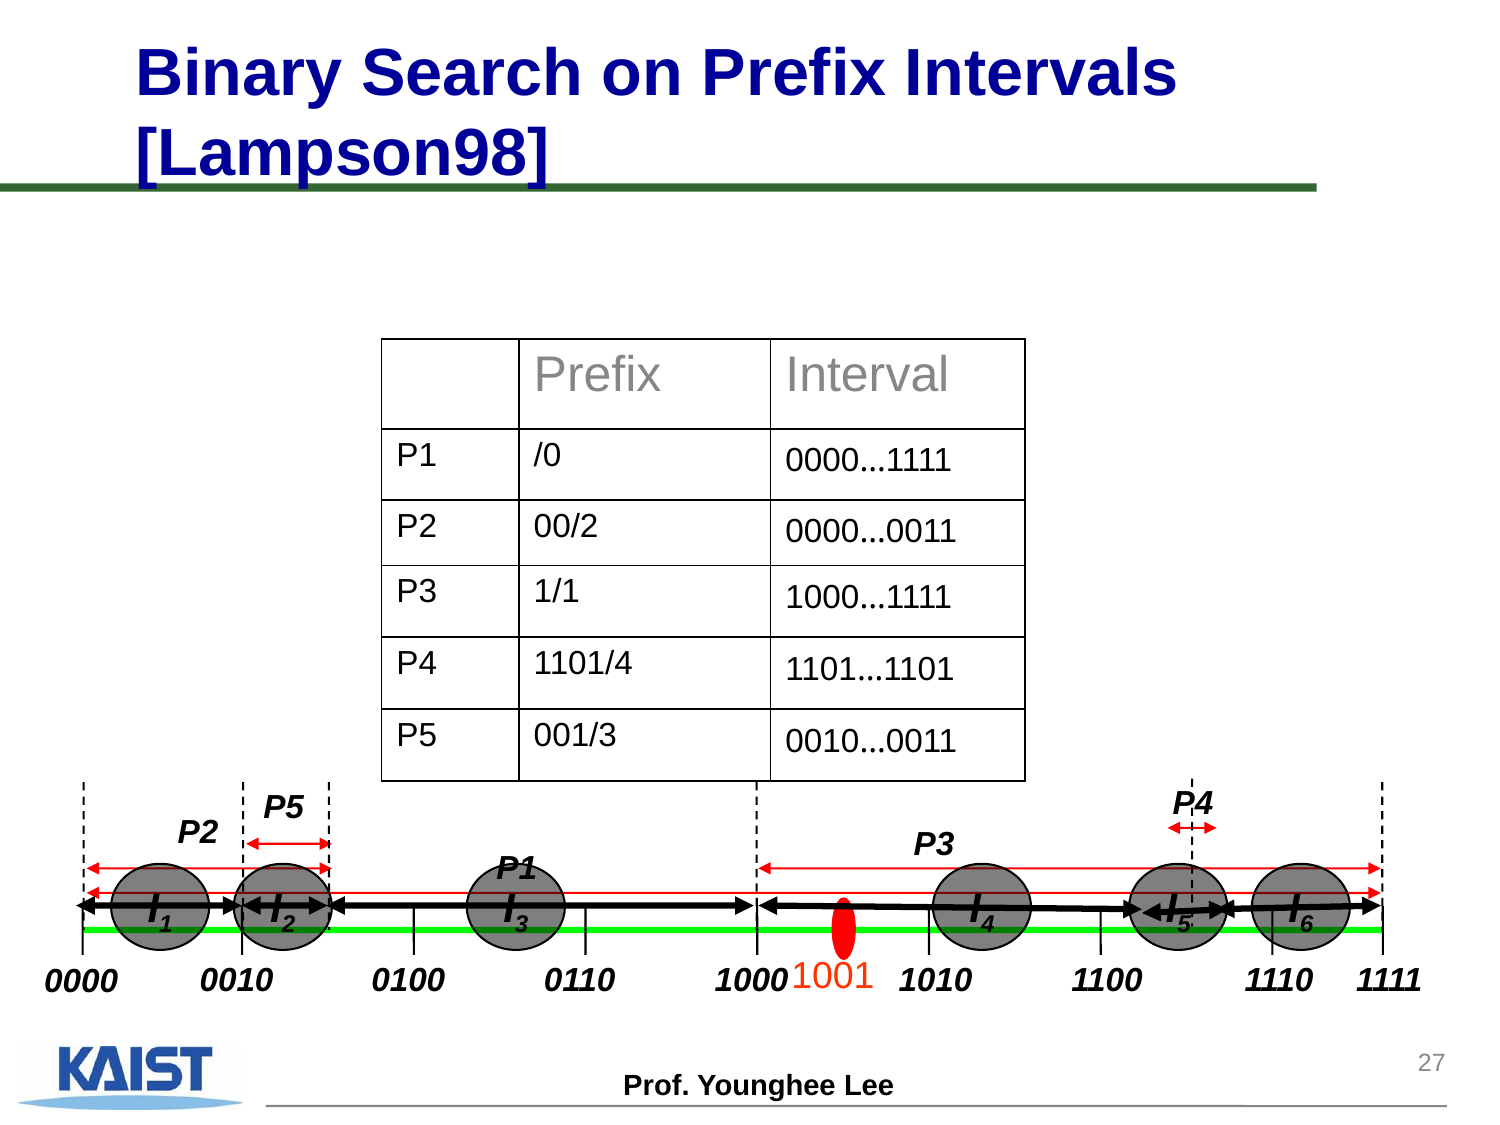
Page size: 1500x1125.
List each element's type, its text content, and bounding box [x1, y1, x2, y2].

picture [17, 1046, 243, 1110]
table_cell P2 [382, 501, 518, 565]
table_cell 00/2 [520, 501, 770, 565]
table_cell 0000…0011 [771, 501, 1024, 565]
table_cell 001/3 [520, 710, 770, 776]
table_cell P3 [382, 566, 518, 636]
table_cell 1/1 [520, 566, 770, 636]
table_header Interval [771, 340, 1024, 428]
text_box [29, 778, 1438, 1008]
table_header [382, 340, 518, 428]
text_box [1354, 905, 1382, 914]
table_cell 0000…1111 [771, 430, 1024, 499]
table_cell P5 [382, 710, 518, 776]
table_header Prefix [520, 340, 770, 428]
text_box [110, 863, 1351, 951]
table_cell 1101/4 [520, 638, 770, 708]
table_cell P4 [382, 638, 518, 708]
table_cell 1101…1101 [771, 638, 1024, 708]
slide_number 27 [1148, 1023, 1461, 1099]
table_cell /0 [520, 430, 770, 499]
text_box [776, 959, 890, 1005]
table_cell 1000…1111 [771, 566, 1024, 636]
table_cell 0010…0011 [771, 710, 1024, 776]
title Binary Search on Prefix Intervals [Lampson98] [120, 90, 1315, 197]
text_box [75, 905, 105, 914]
table_cell P1 [382, 430, 518, 499]
